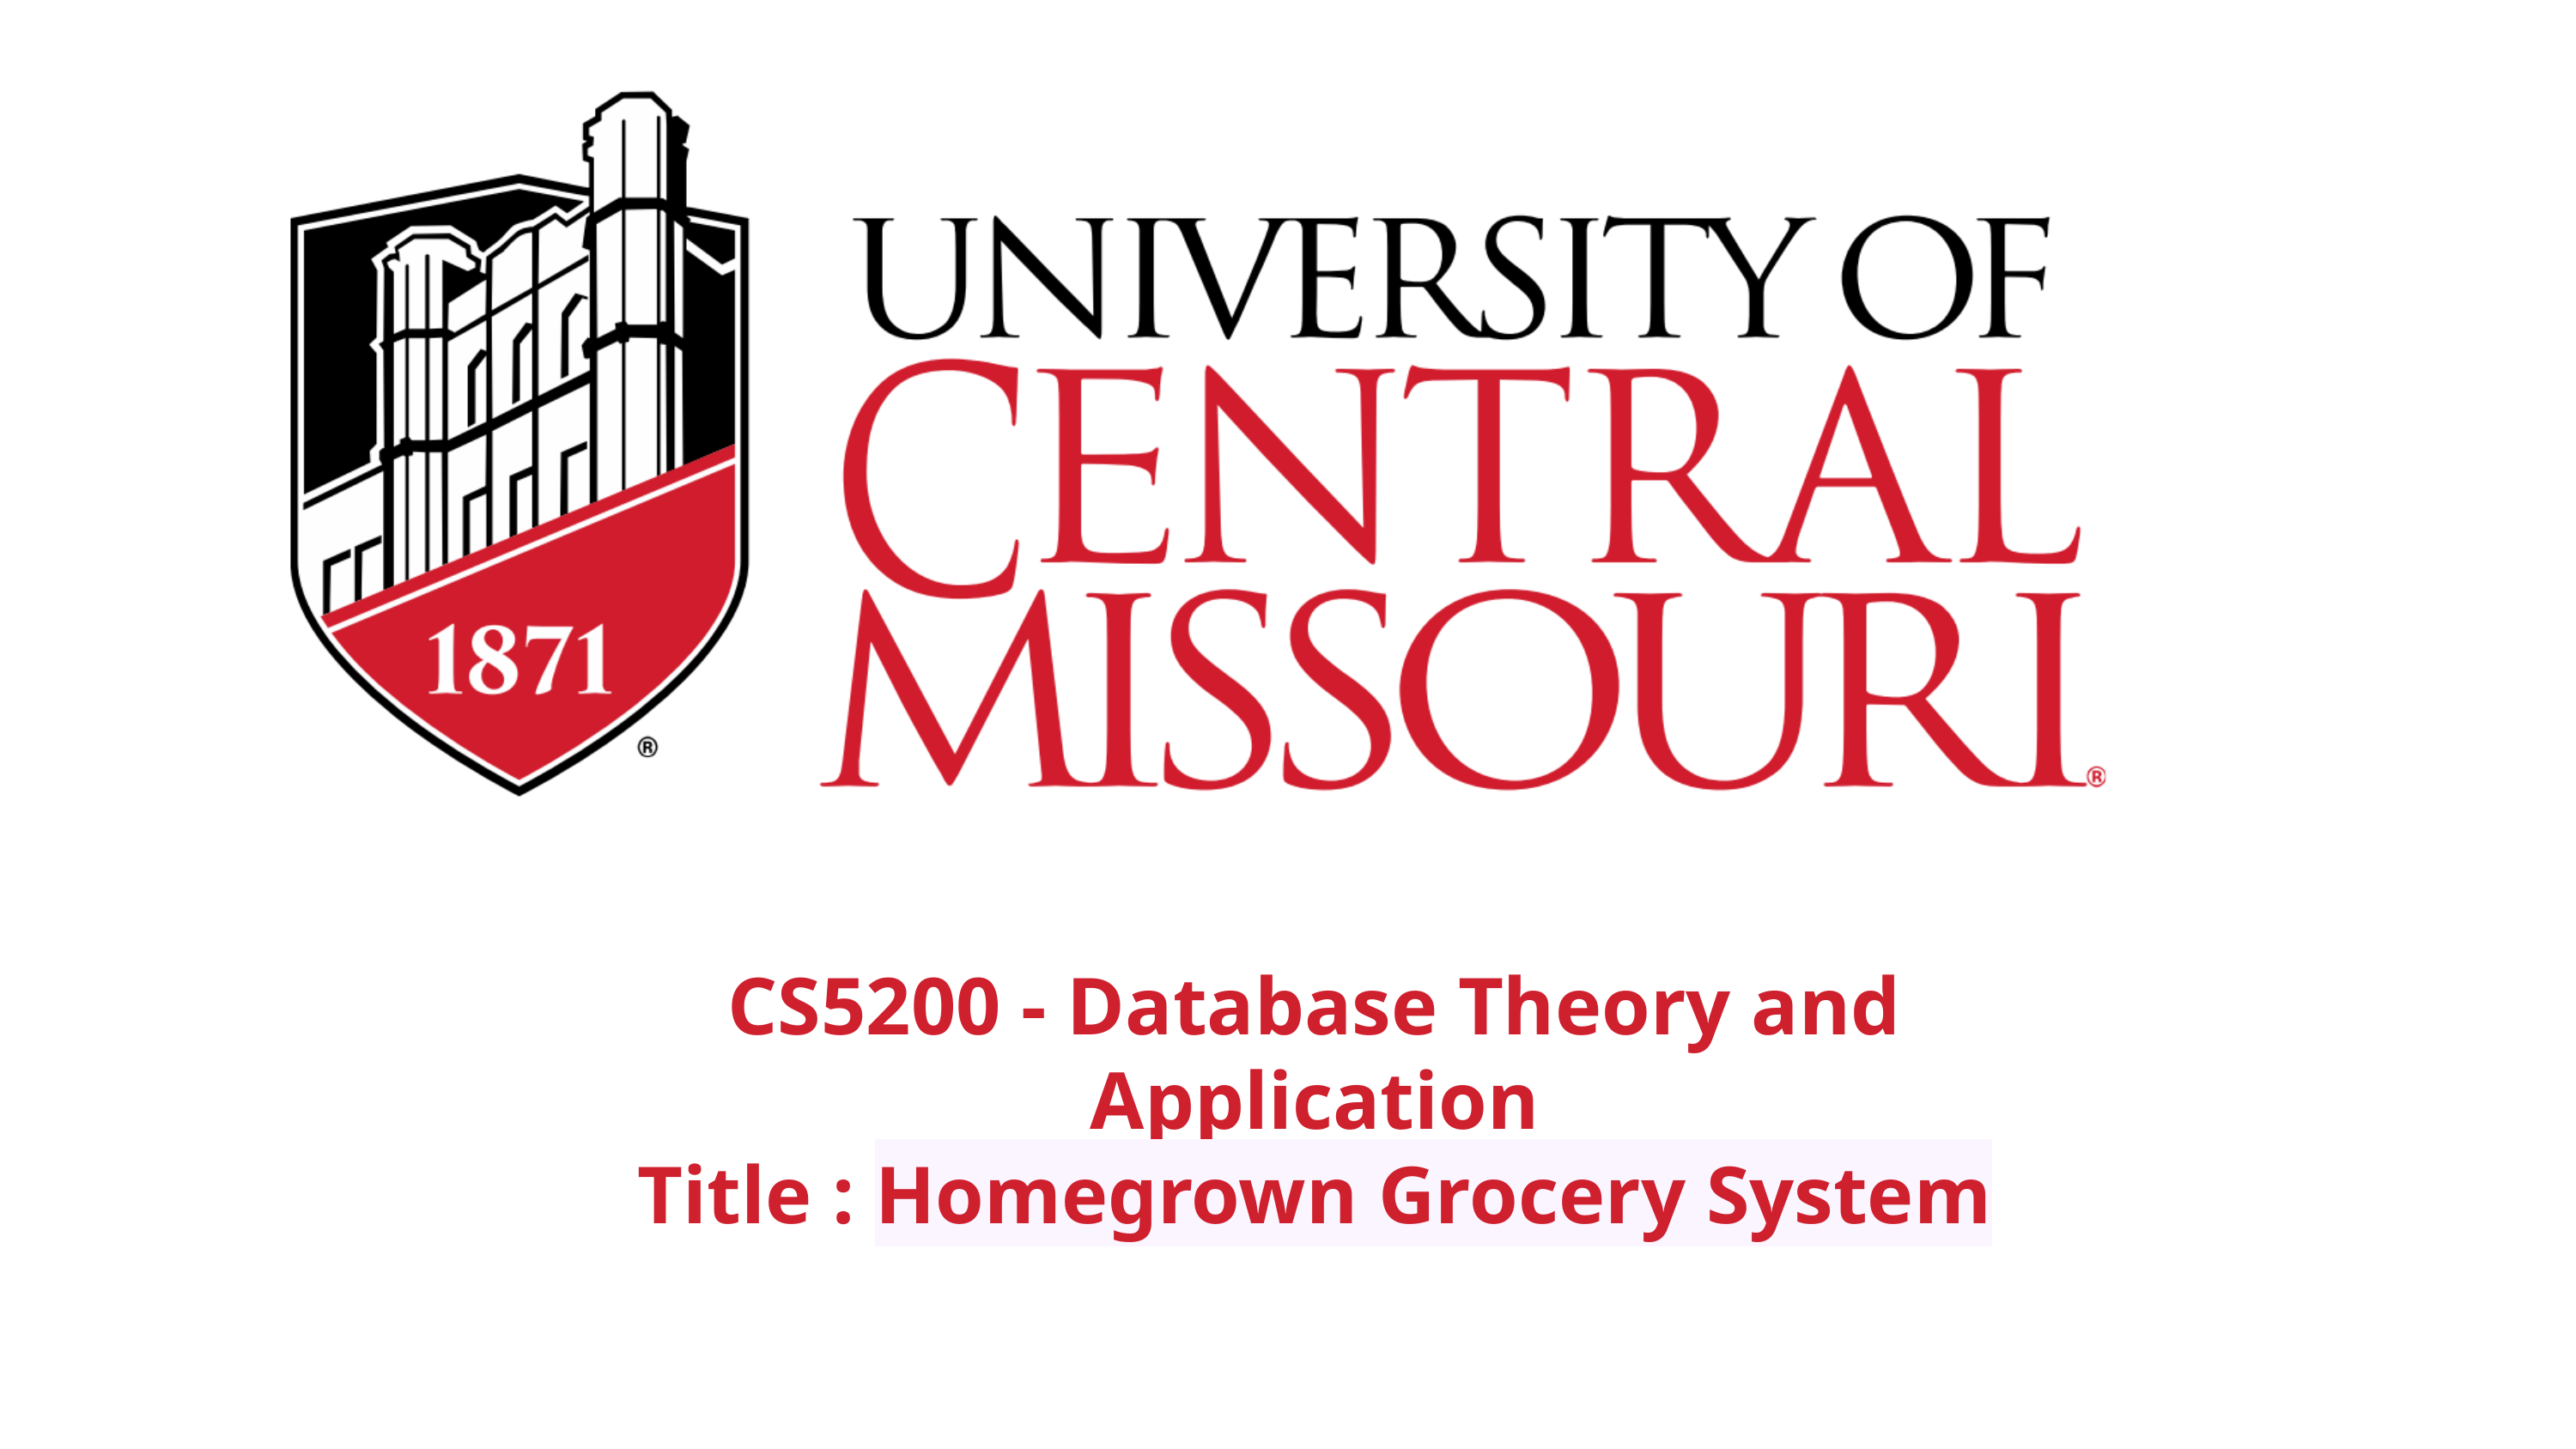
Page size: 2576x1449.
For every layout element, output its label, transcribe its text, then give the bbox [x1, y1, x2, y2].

picture [118, 69, 2422, 888]
text_box CS5200 - Database Theory and Application Title : Homegrown Grocery System [494, 949, 2136, 1246]
